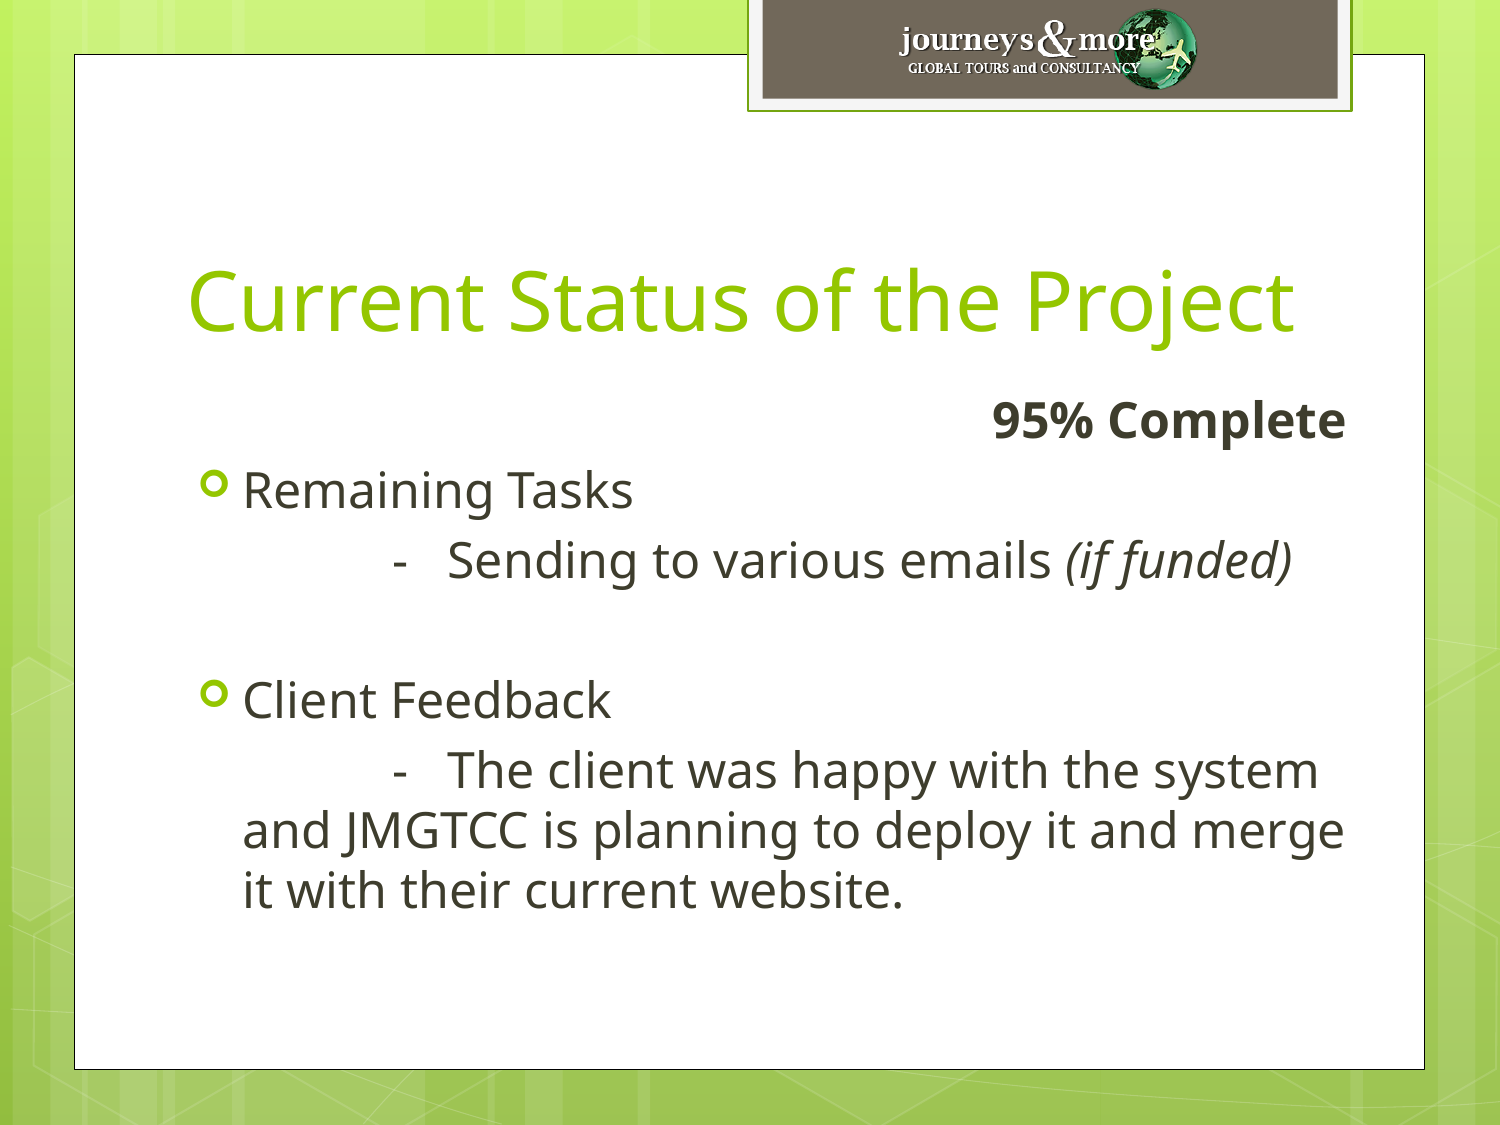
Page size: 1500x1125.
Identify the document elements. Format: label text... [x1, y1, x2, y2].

picture [893, 6, 1202, 91]
list 95% Complete Remaining Tasks - Sending to various emails (if funded) Client Feedback - The client was happy with the system and JMGTCC is planning to deploy it and merge it with their current website. [171, 381, 1363, 1013]
title Current Status of the Project [171, 168, 1324, 357]
